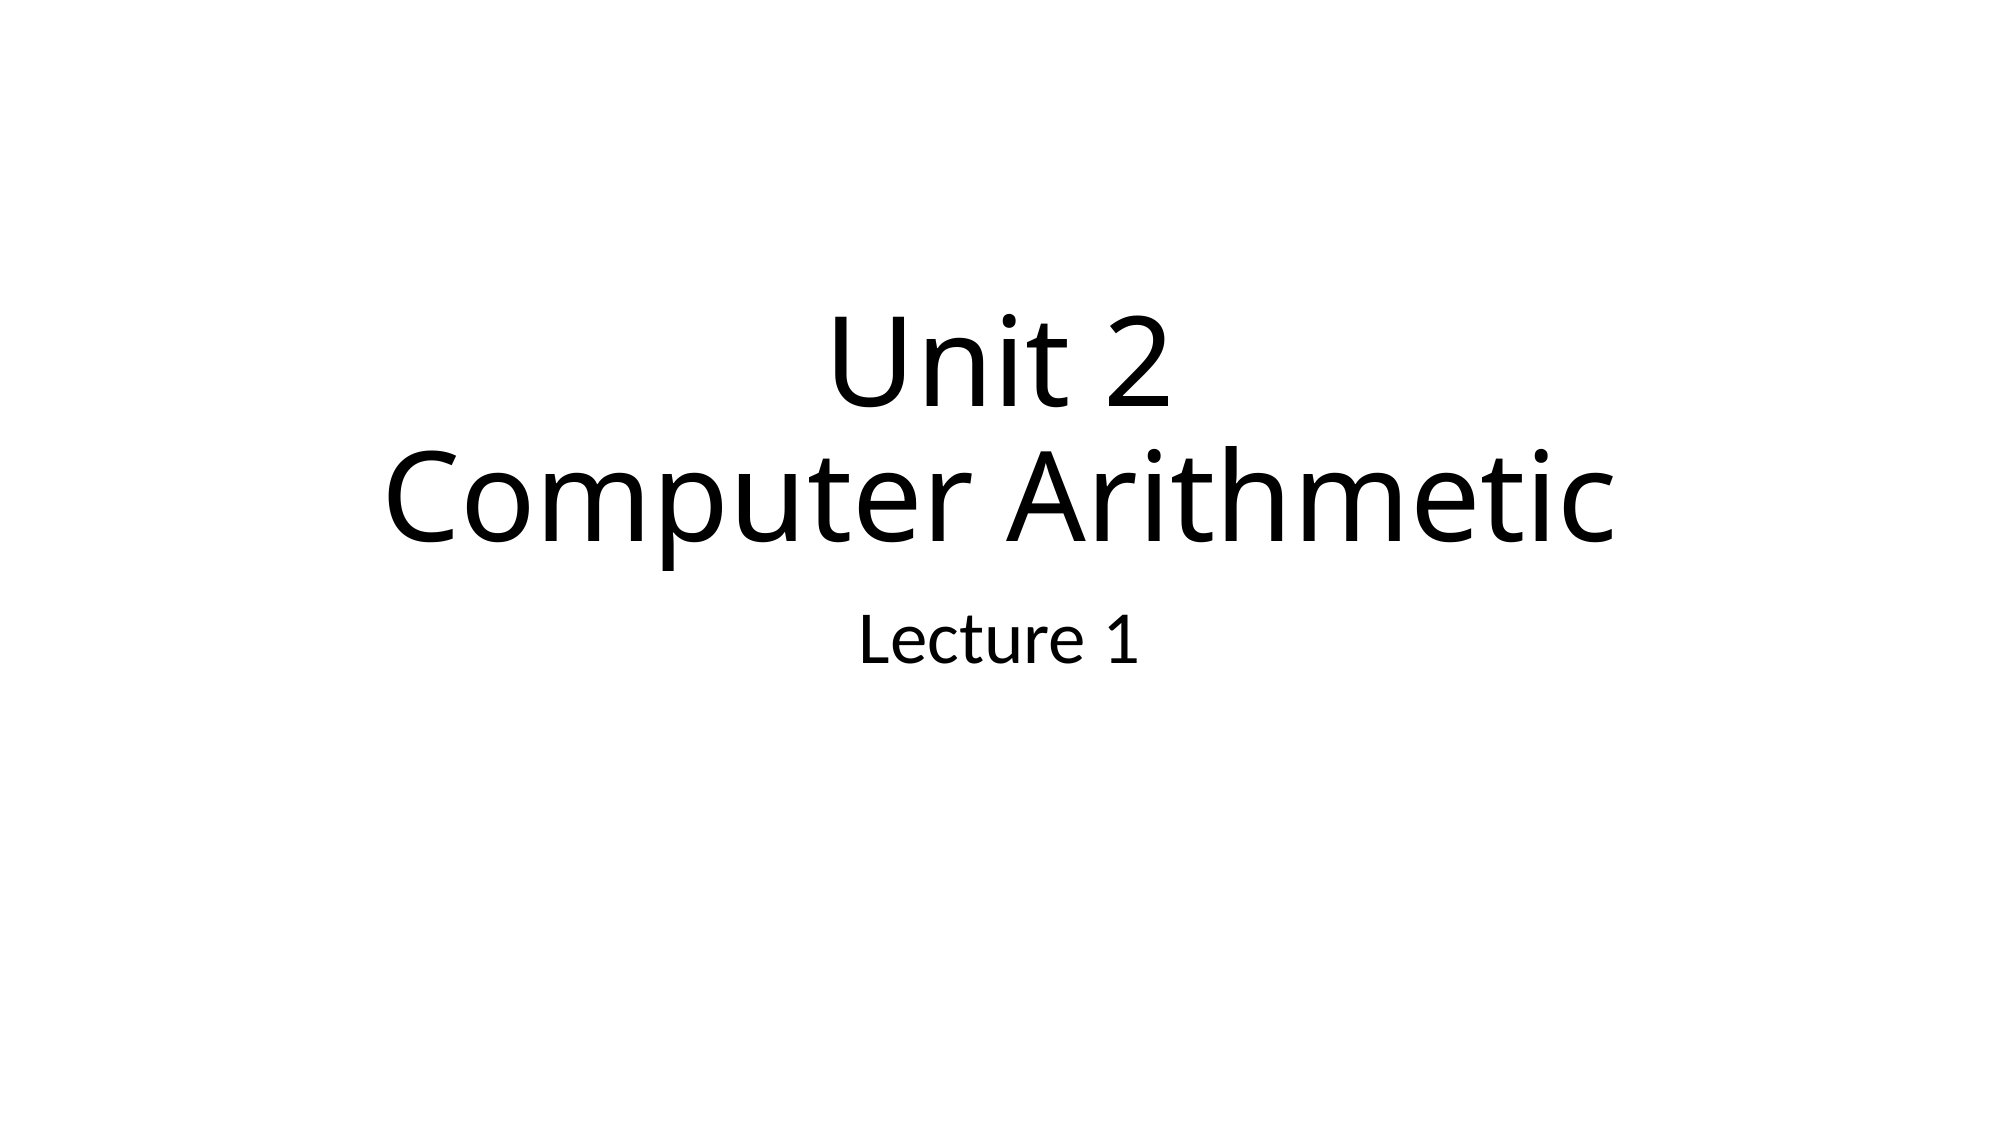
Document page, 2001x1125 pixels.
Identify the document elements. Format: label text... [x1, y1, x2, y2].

subtitle Lecture 1 [249, 590, 1750, 863]
title Unit 2 Computer Arithmetic [249, 184, 1750, 576]
